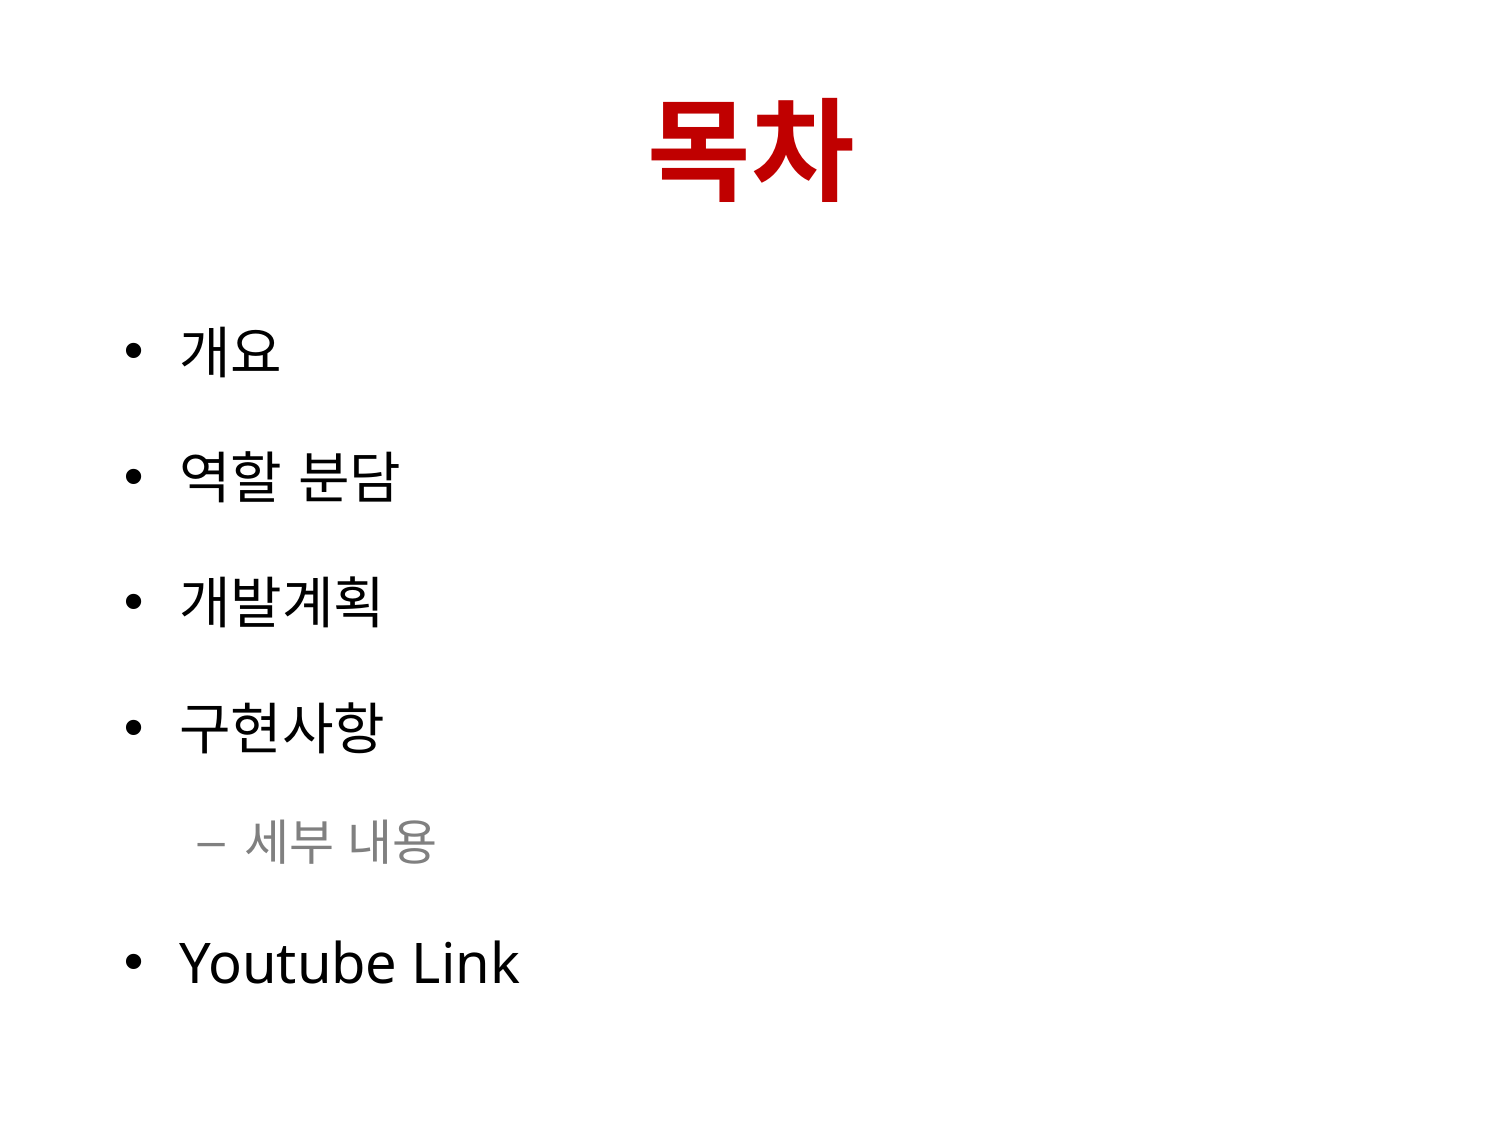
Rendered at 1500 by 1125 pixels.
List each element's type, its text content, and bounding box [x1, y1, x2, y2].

text_box 목차 [632, 72, 870, 223]
list 개요 역할 분담 개발계획 구현사항 세부 내용 Youtube Link [108, 262, 1459, 1005]
